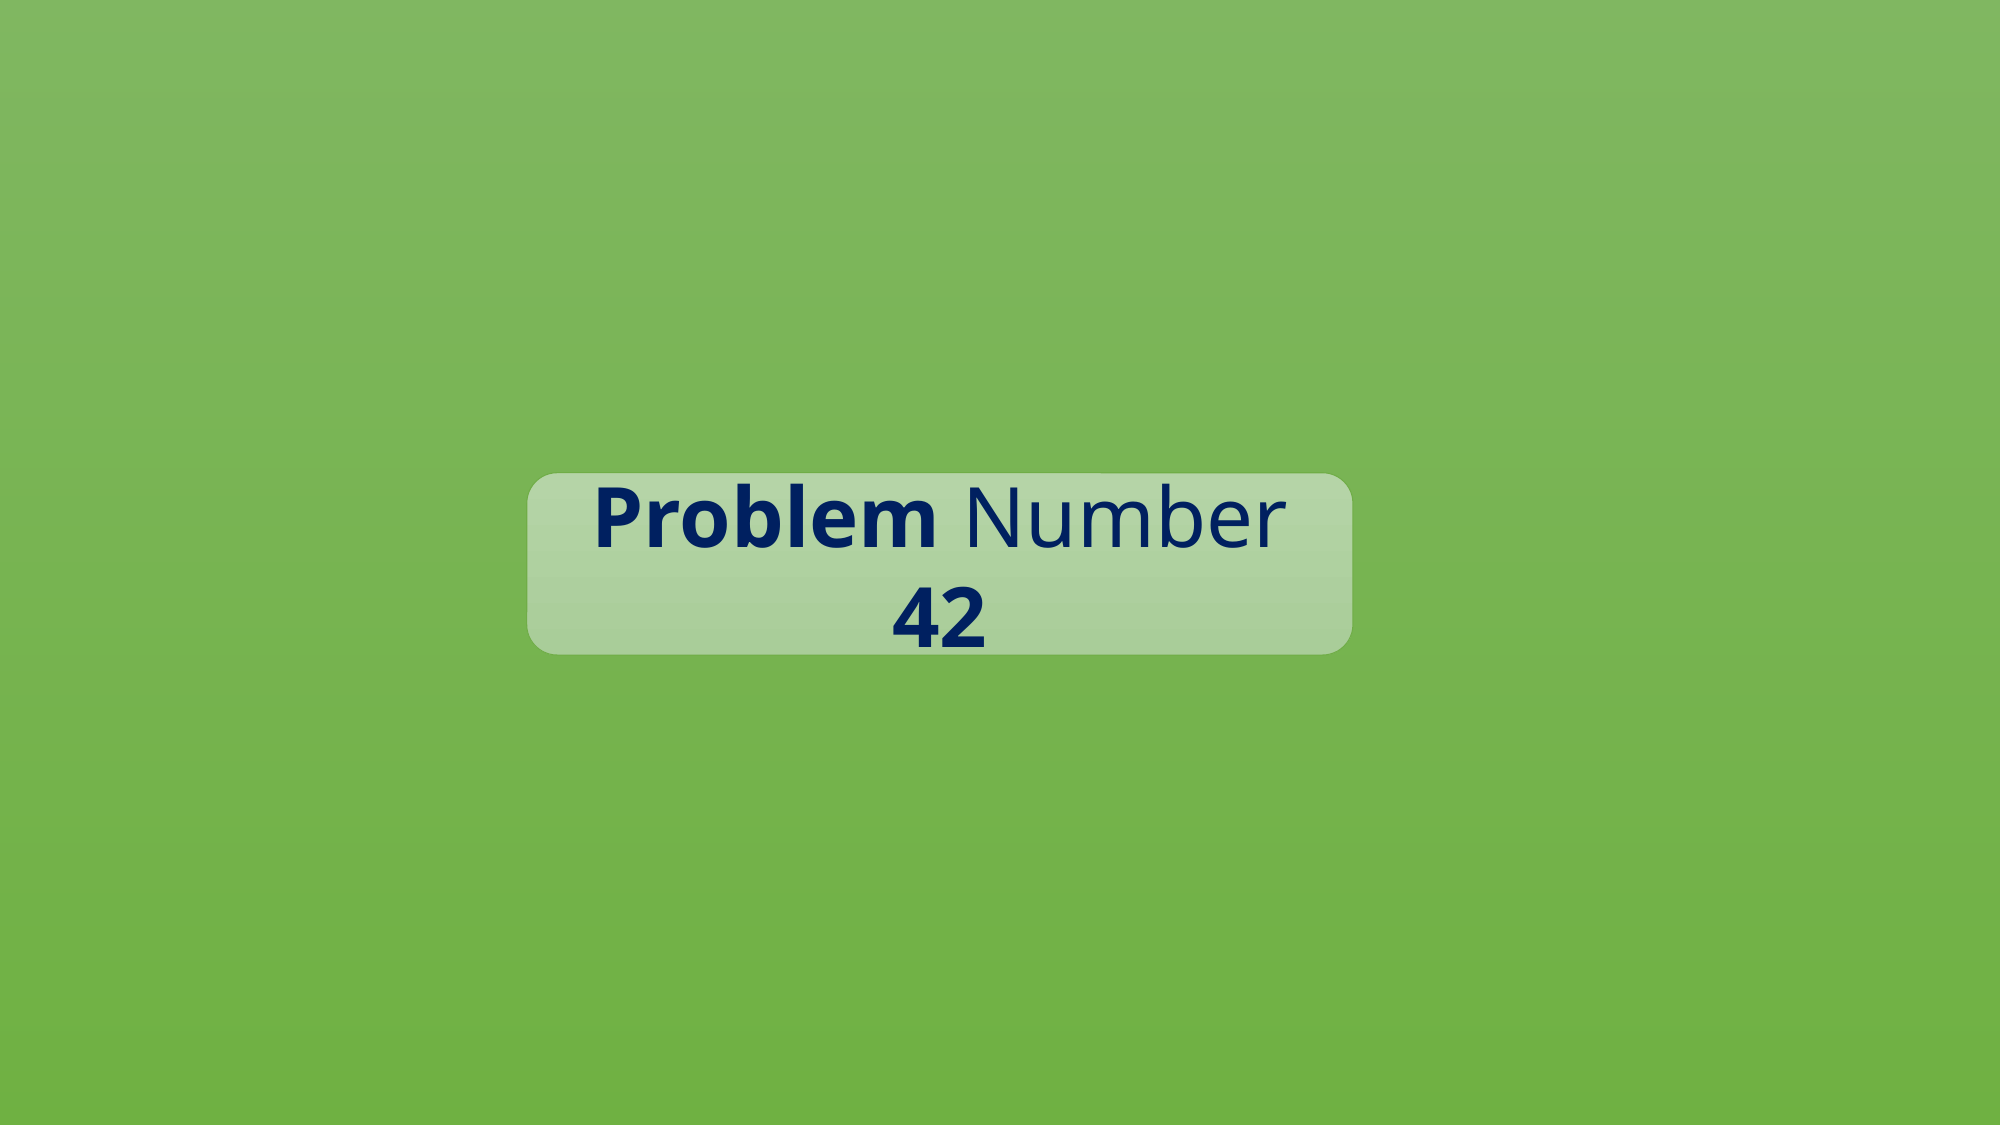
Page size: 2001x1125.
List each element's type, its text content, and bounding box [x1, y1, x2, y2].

text_box Problem Number 42 [526, 472, 1354, 656]
